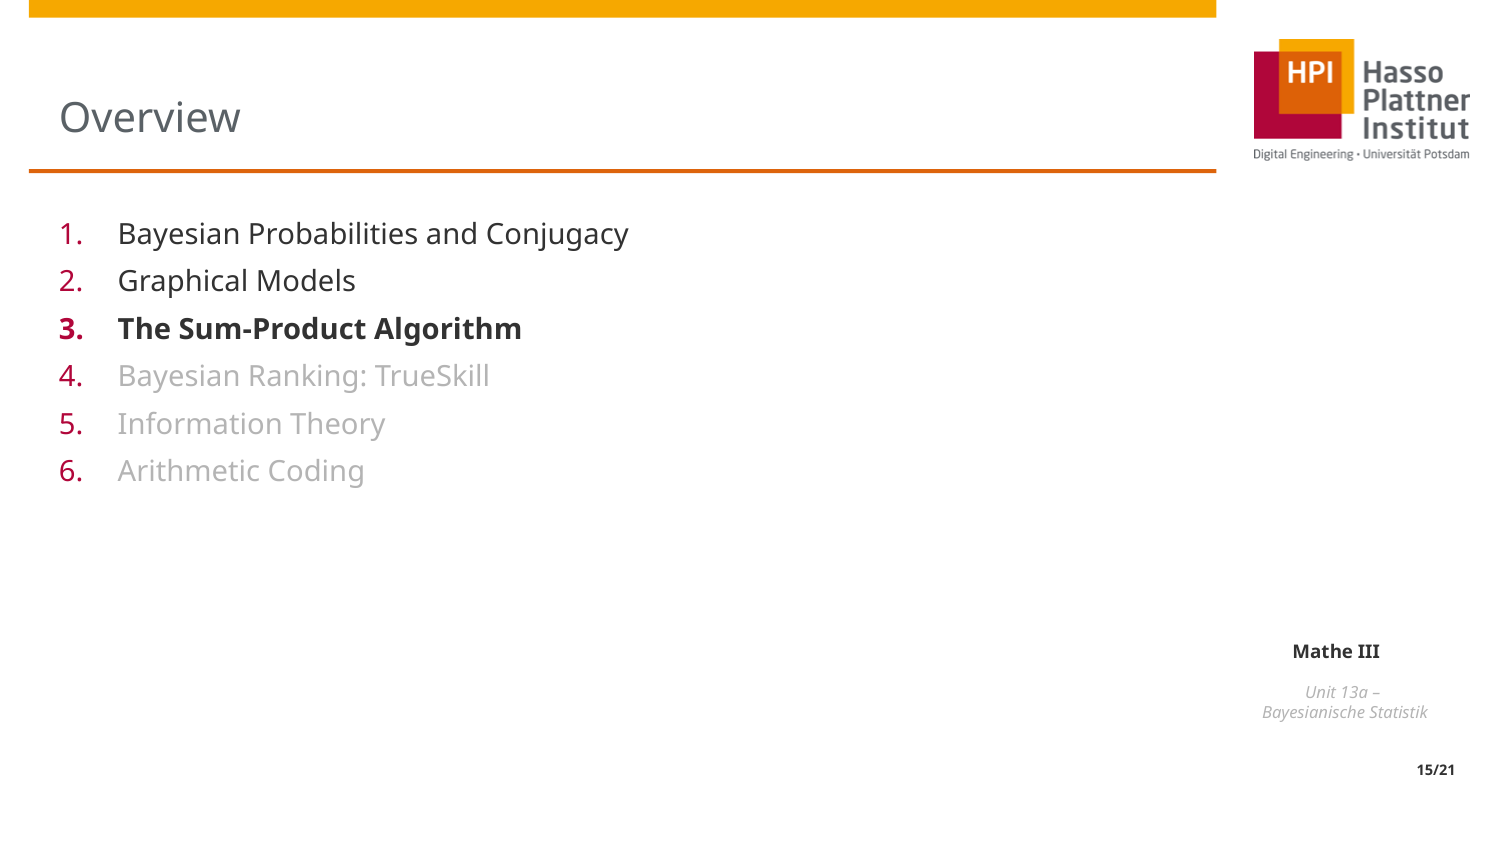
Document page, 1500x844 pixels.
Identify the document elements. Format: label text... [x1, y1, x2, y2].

picture [1254, 39, 1470, 161]
list Bayesian Probabilities and Conjugacy Graphical Models The Sum-Product Algorithm Bayesian Ranking: TrueSkill Information Theory Arithmetic Coding [58, 203, 1187, 788]
title Overview [58, 17, 1187, 170]
